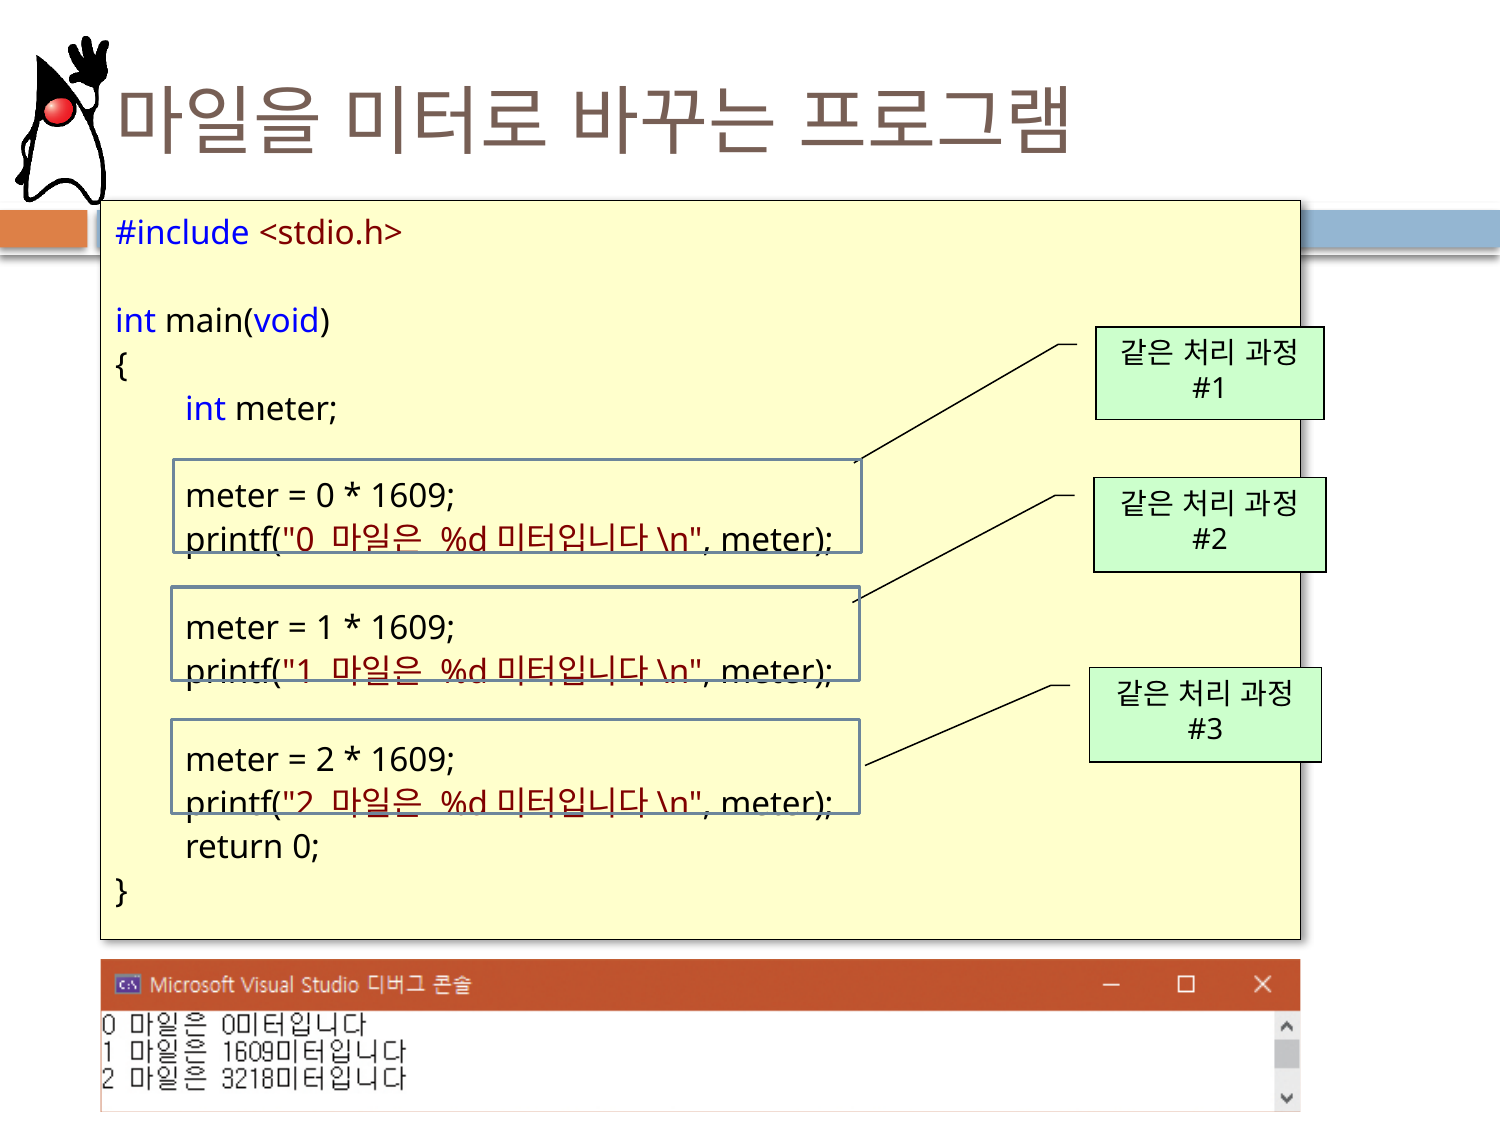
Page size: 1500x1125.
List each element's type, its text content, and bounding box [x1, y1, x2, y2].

text_box [170, 585, 861, 682]
text_box [172, 458, 863, 554]
text_box 같은 처리 과정 #2 [1093, 477, 1327, 573]
text_box 같은 처리 과정 #3 [1089, 667, 1322, 763]
text_box [170, 718, 861, 815]
picture [15, 36, 109, 205]
title 마일을 미터로 바꾸는 프로그램 [100, 37, 1438, 200]
text_box 같은 처리 과정 #1 [1096, 327, 1324, 420]
list #include <stdio.h> int main(void) { int meter; meter = 0 * 1609; printf("0 마일은 %d미터입니다\n", meter); meter = 1 * 1609; printf("1 마일은 %d미터입니다\n", meter); meter = 2 * 1609; printf("2 마일은 %d미터입니다\n", meter); return 0; } [100, 200, 1301, 940]
picture [100, 958, 1301, 1112]
